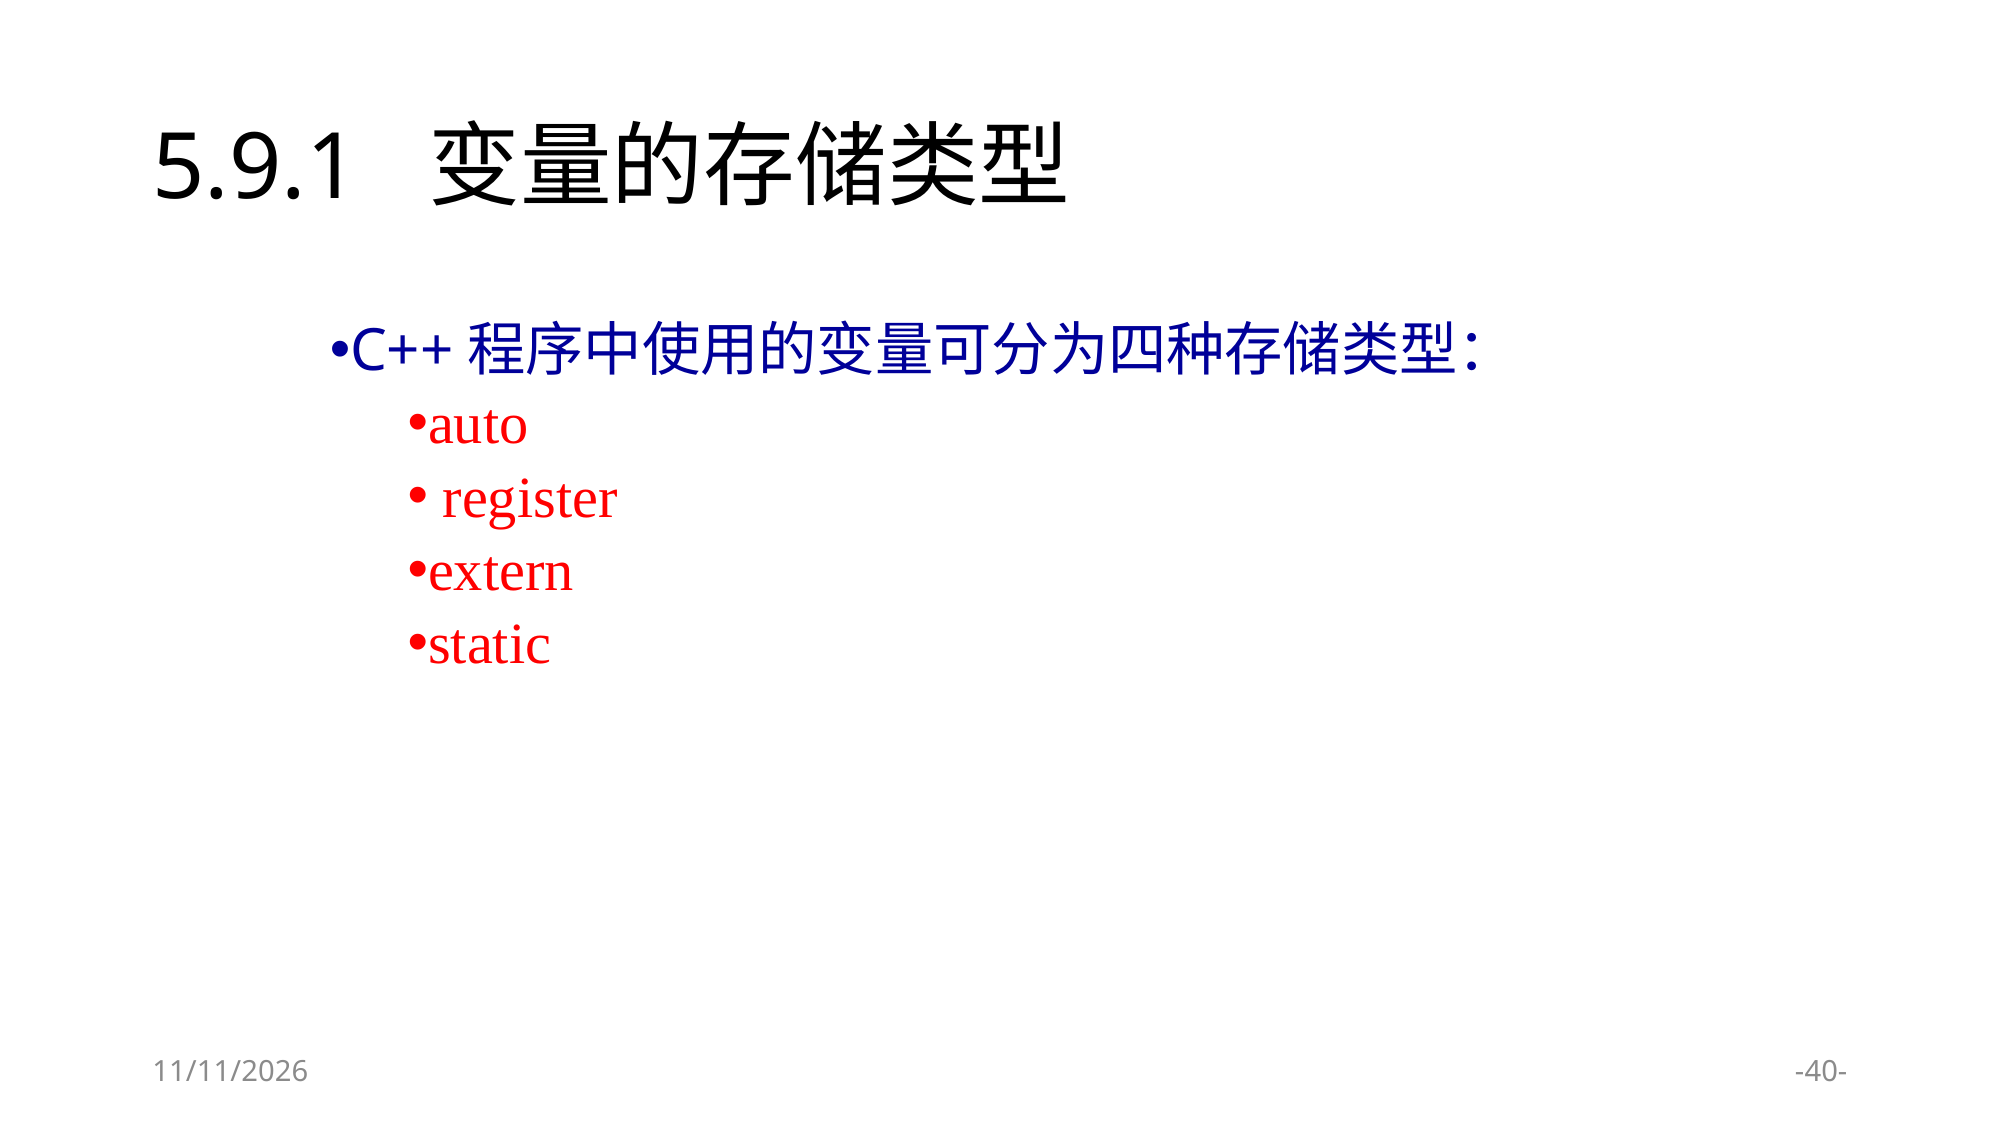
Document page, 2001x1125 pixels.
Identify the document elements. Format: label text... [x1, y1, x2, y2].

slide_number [137, 1042, 588, 1103]
list C++程序中使用的变量可分为四种存储类型： auto register extern static [314, 312, 1663, 988]
slide_number -40- [1412, 1042, 1863, 1103]
title 5.9.1 变量的存储类型 [137, 59, 1863, 278]
